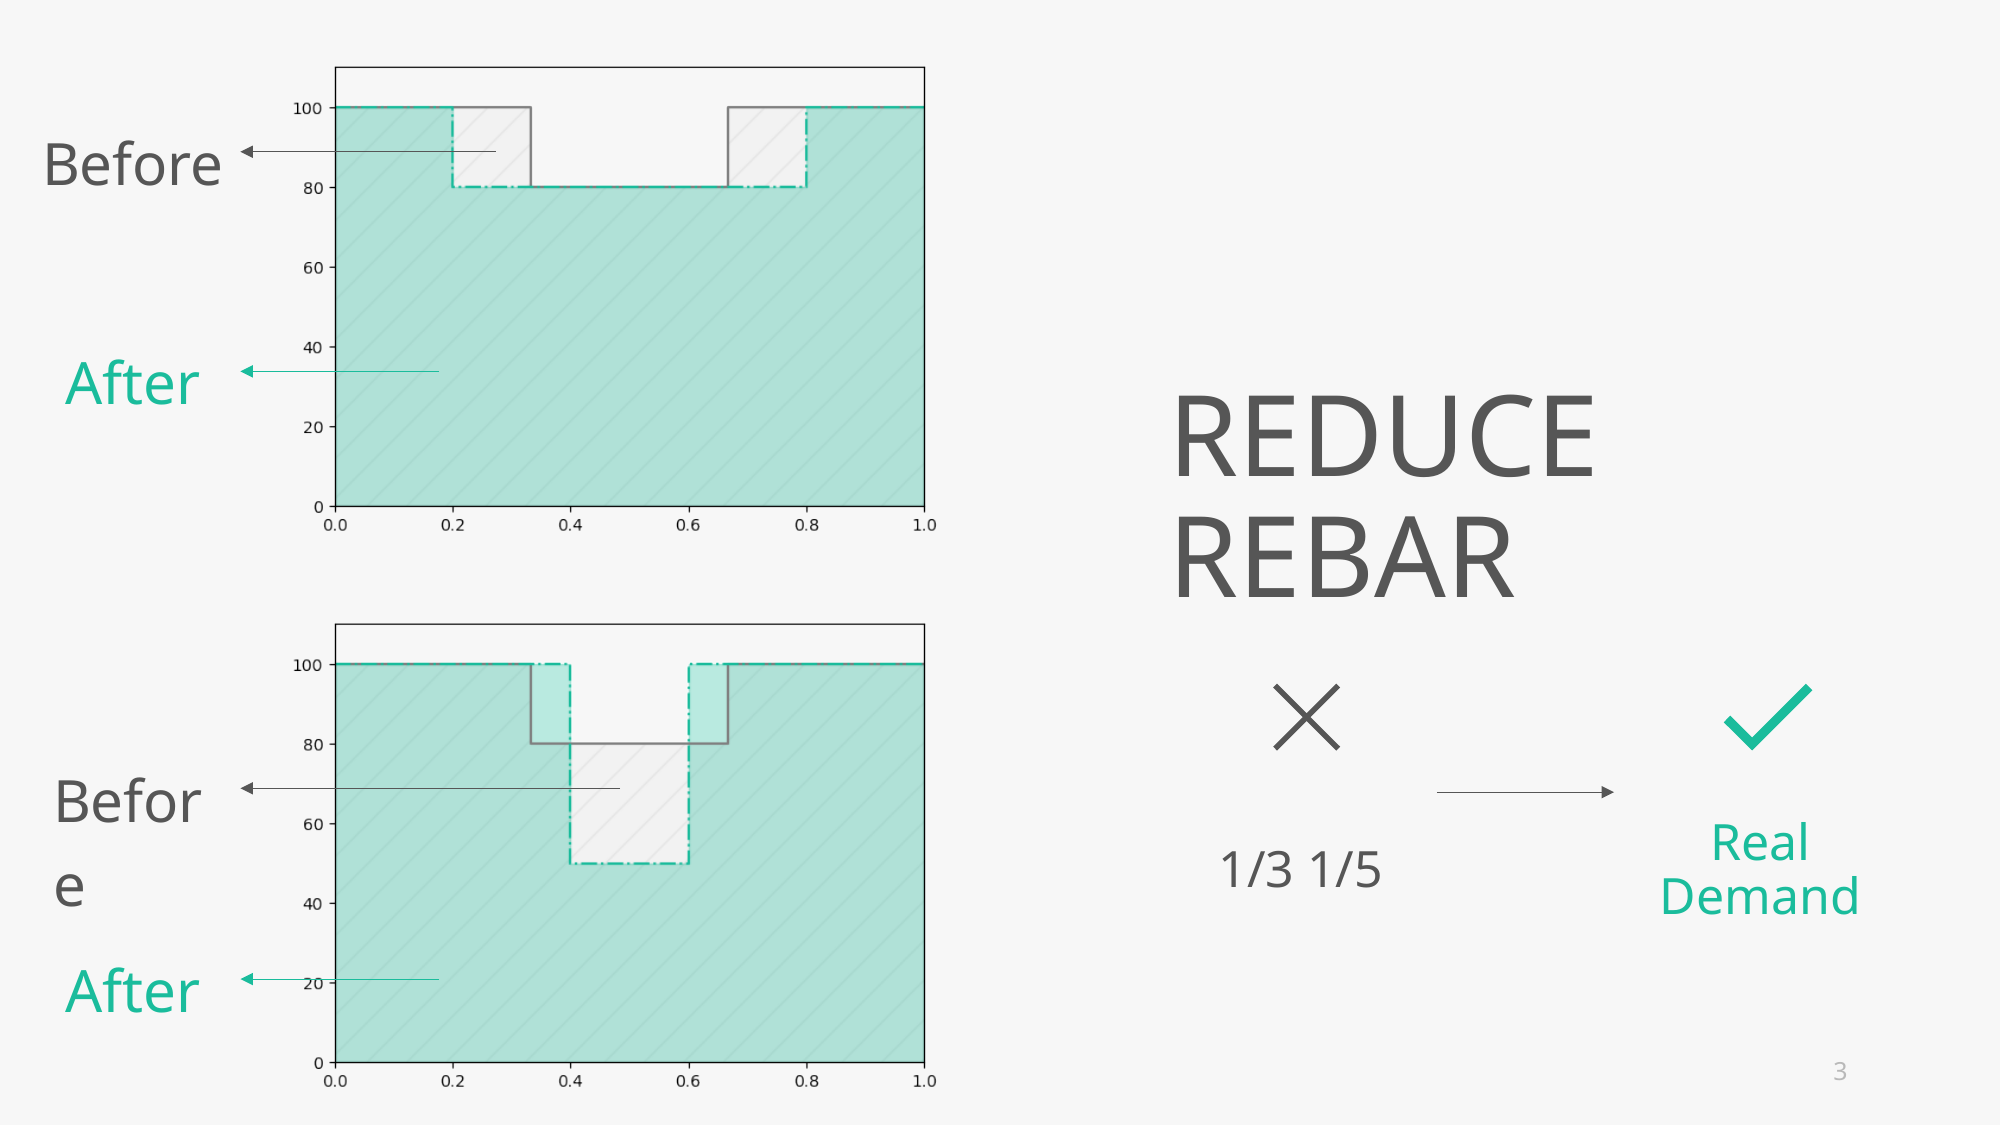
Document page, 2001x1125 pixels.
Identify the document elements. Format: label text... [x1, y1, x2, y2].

text_box After [65, 933, 216, 1032]
picture [240, 0, 1000, 1125]
text_box Real Demand [1582, 809, 1954, 933]
text_box Before [53, 742, 228, 925]
text_box 1/3 1/5 [1179, 836, 1437, 906]
text_box [1273, 683, 1341, 751]
text_box REDUCE REBAR [1168, 371, 1929, 630]
text_box Before [42, 105, 239, 205]
text_box [1723, 683, 1813, 751]
text_box After [65, 325, 216, 424]
slide_number 3 [1412, 1042, 1863, 1103]
